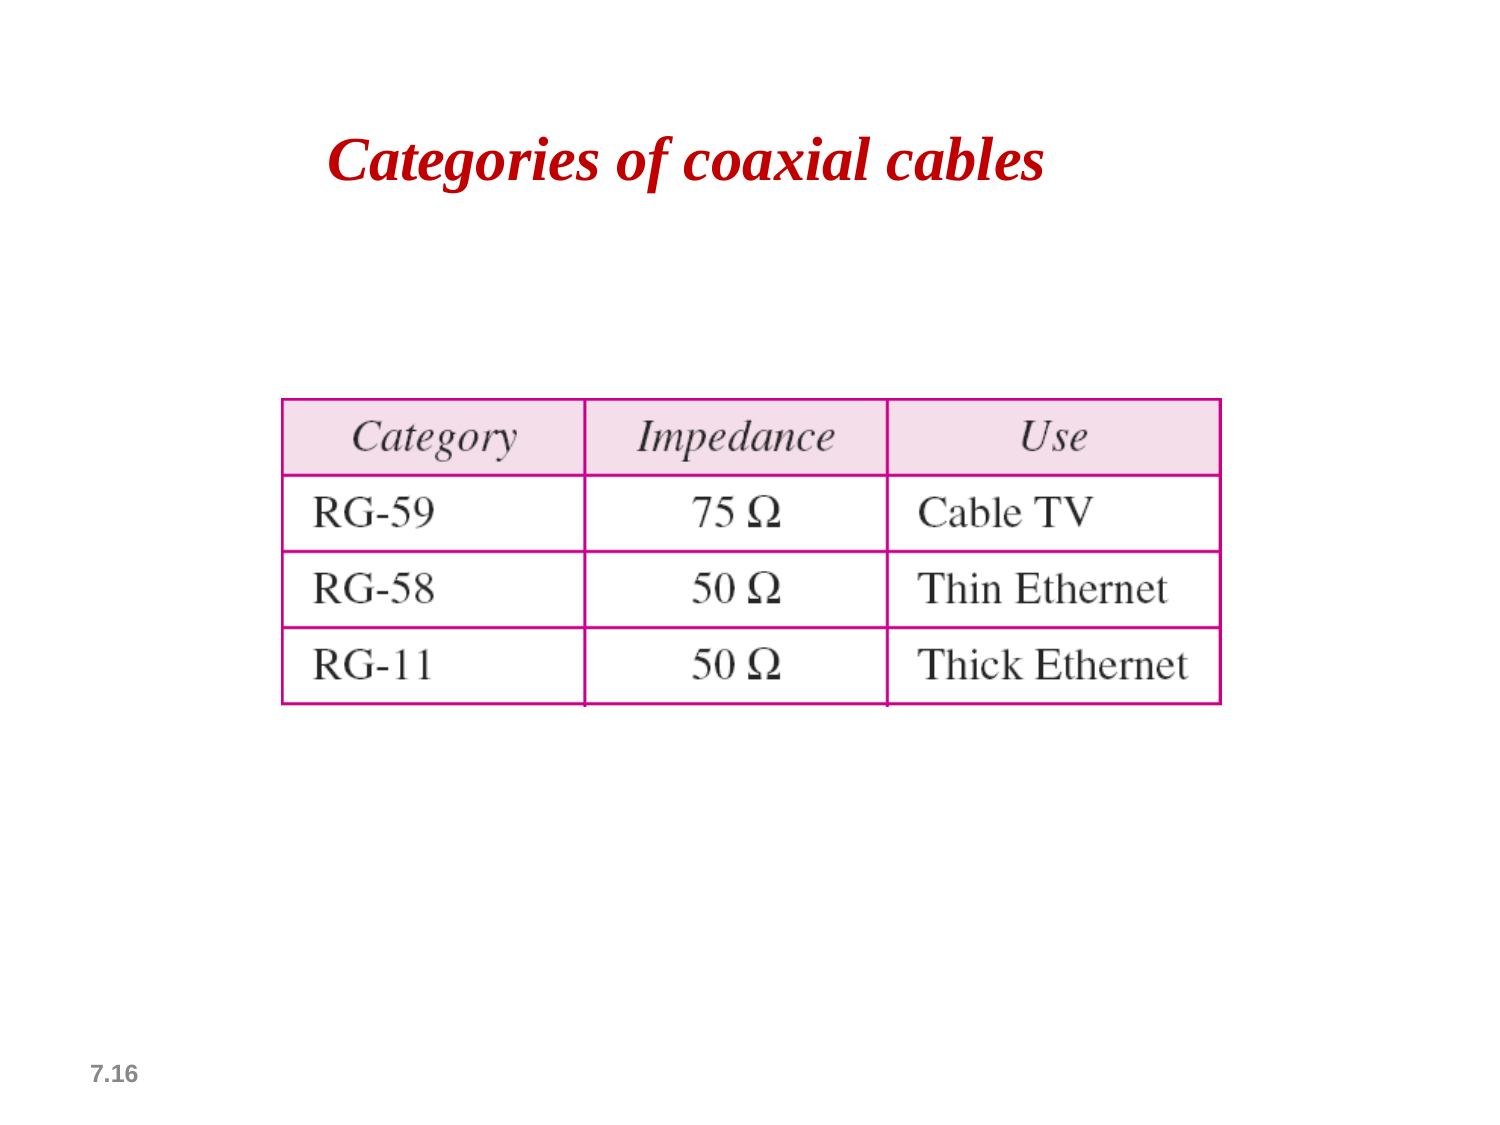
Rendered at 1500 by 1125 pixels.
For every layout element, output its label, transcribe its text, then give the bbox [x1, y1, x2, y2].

text_box 7.16 [87, 1054, 142, 1087]
picture [281, 397, 1222, 707]
title Categories of coaxial cables [325, 115, 1051, 306]
